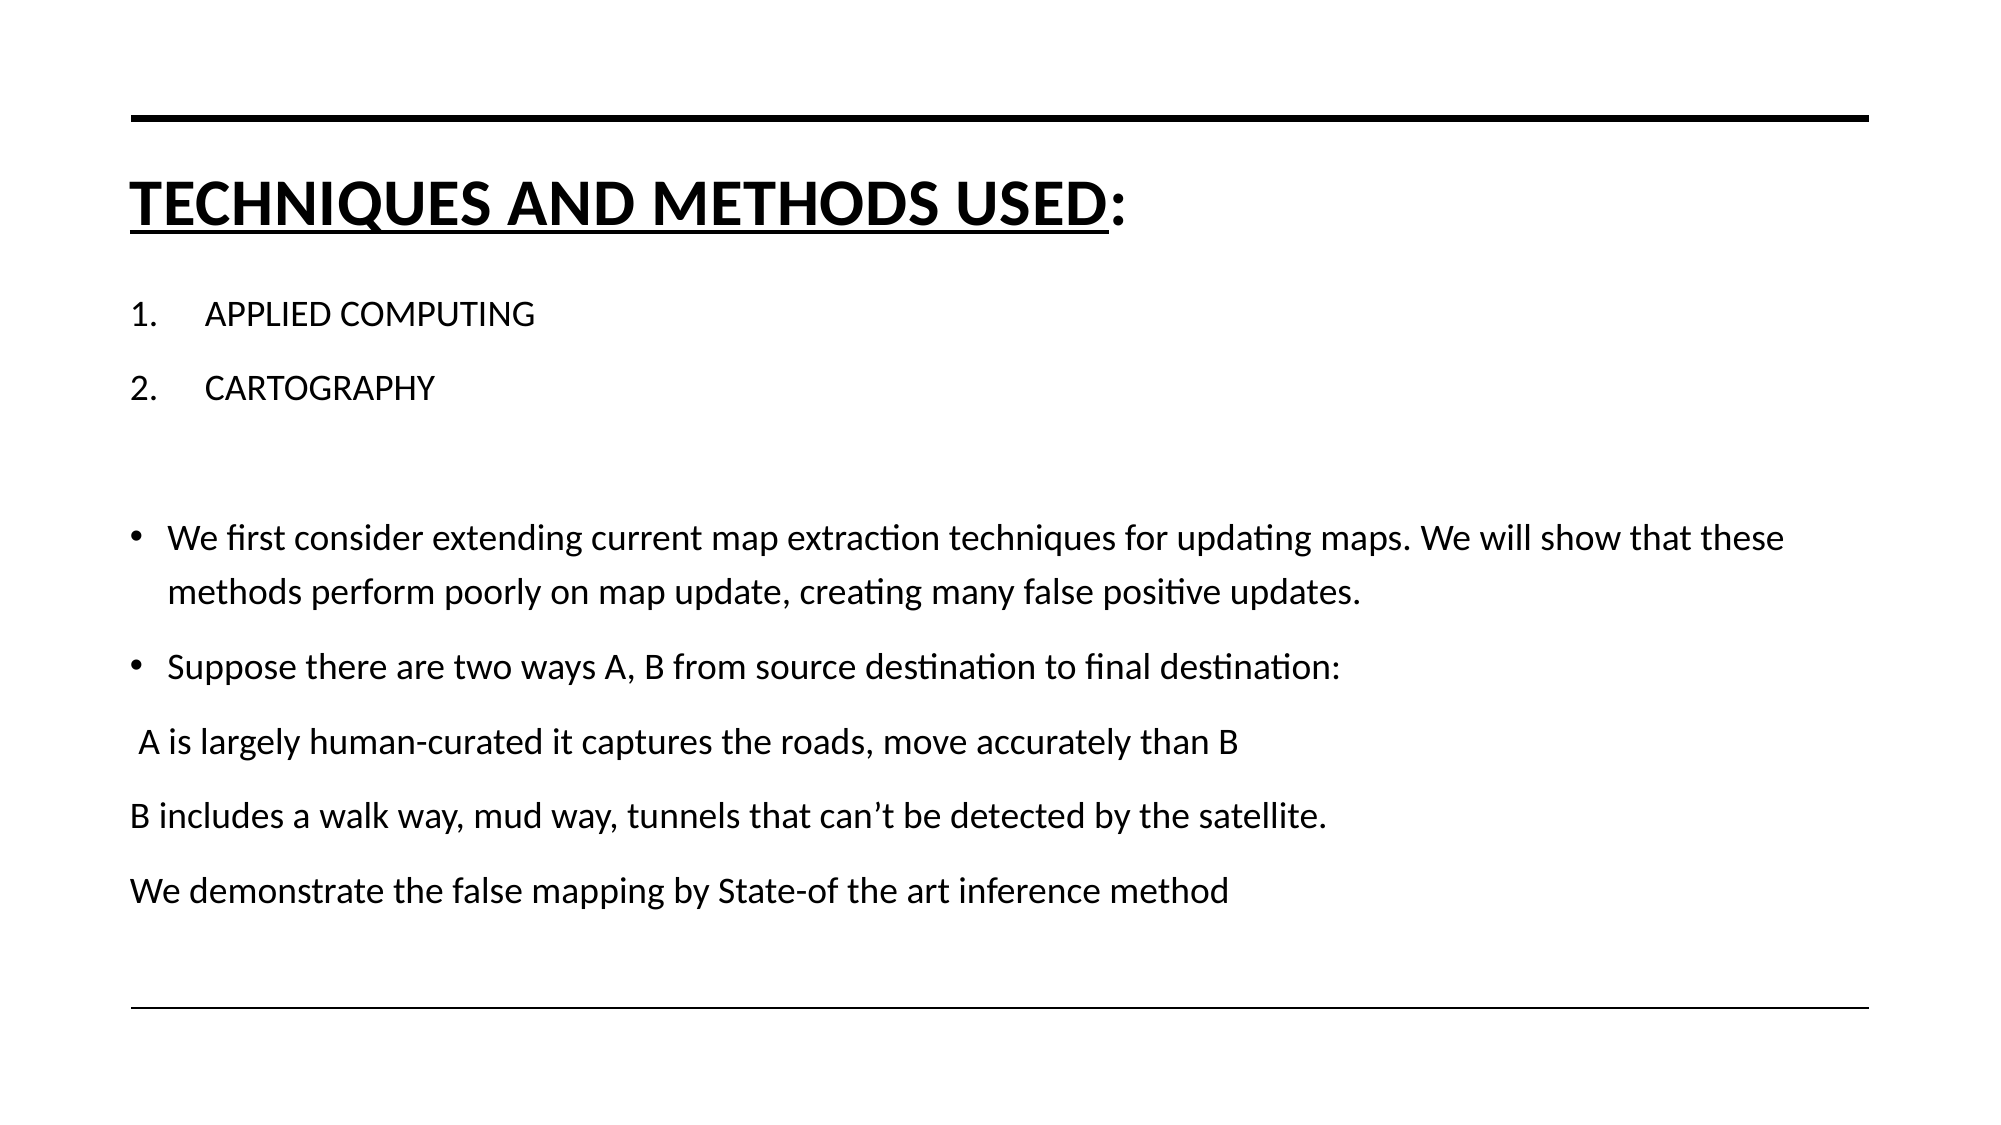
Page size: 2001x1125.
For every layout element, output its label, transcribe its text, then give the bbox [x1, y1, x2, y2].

list APPLIED COMPUTING CARTOGRAPHY We first consider extending current map extraction techniques for updating maps. We will show that these methods perform poorly on map update, creating many false positive updates. Suppose there are two ways A, B from source destination to final destination: A is largely human-curated it captures the roads, move accurately than B B includes a walk way, mud way, tunnels that can’t be detected by the satellite. We demonstrate the false mapping by State-of the art inference method [114, 272, 1869, 973]
title Techniques and methods used: [114, 151, 1869, 272]
